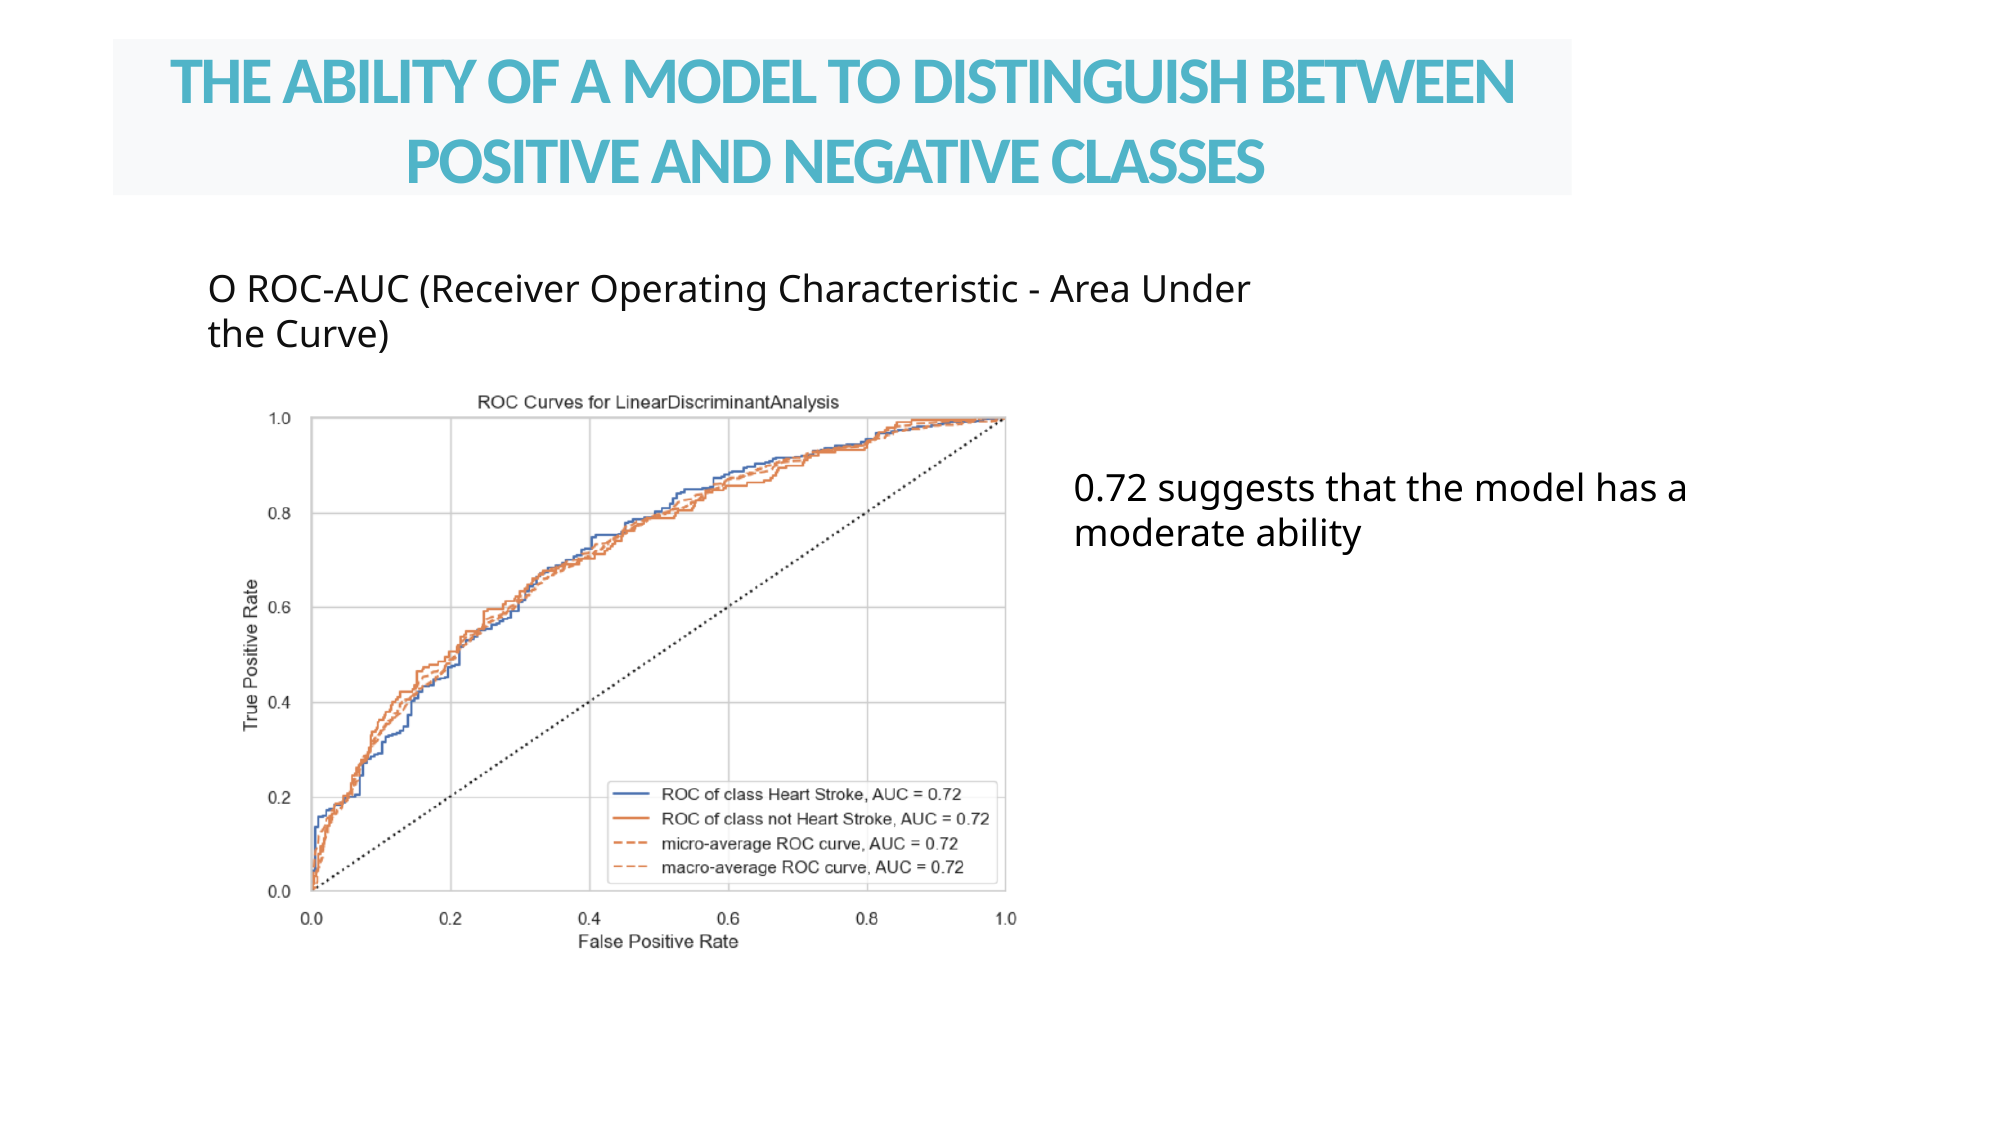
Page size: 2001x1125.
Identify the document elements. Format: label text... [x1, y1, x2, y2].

text_box The ability of a model to distinguish between positive and negative classes [113, 39, 1572, 196]
text_box O ROC-AUC (Receiver Operating Characteristic - Area Under the Curve) [192, 212, 1312, 363]
text_box 0.72 suggests that the model has a moderate ability [1058, 456, 1849, 562]
picture [232, 380, 1049, 961]
